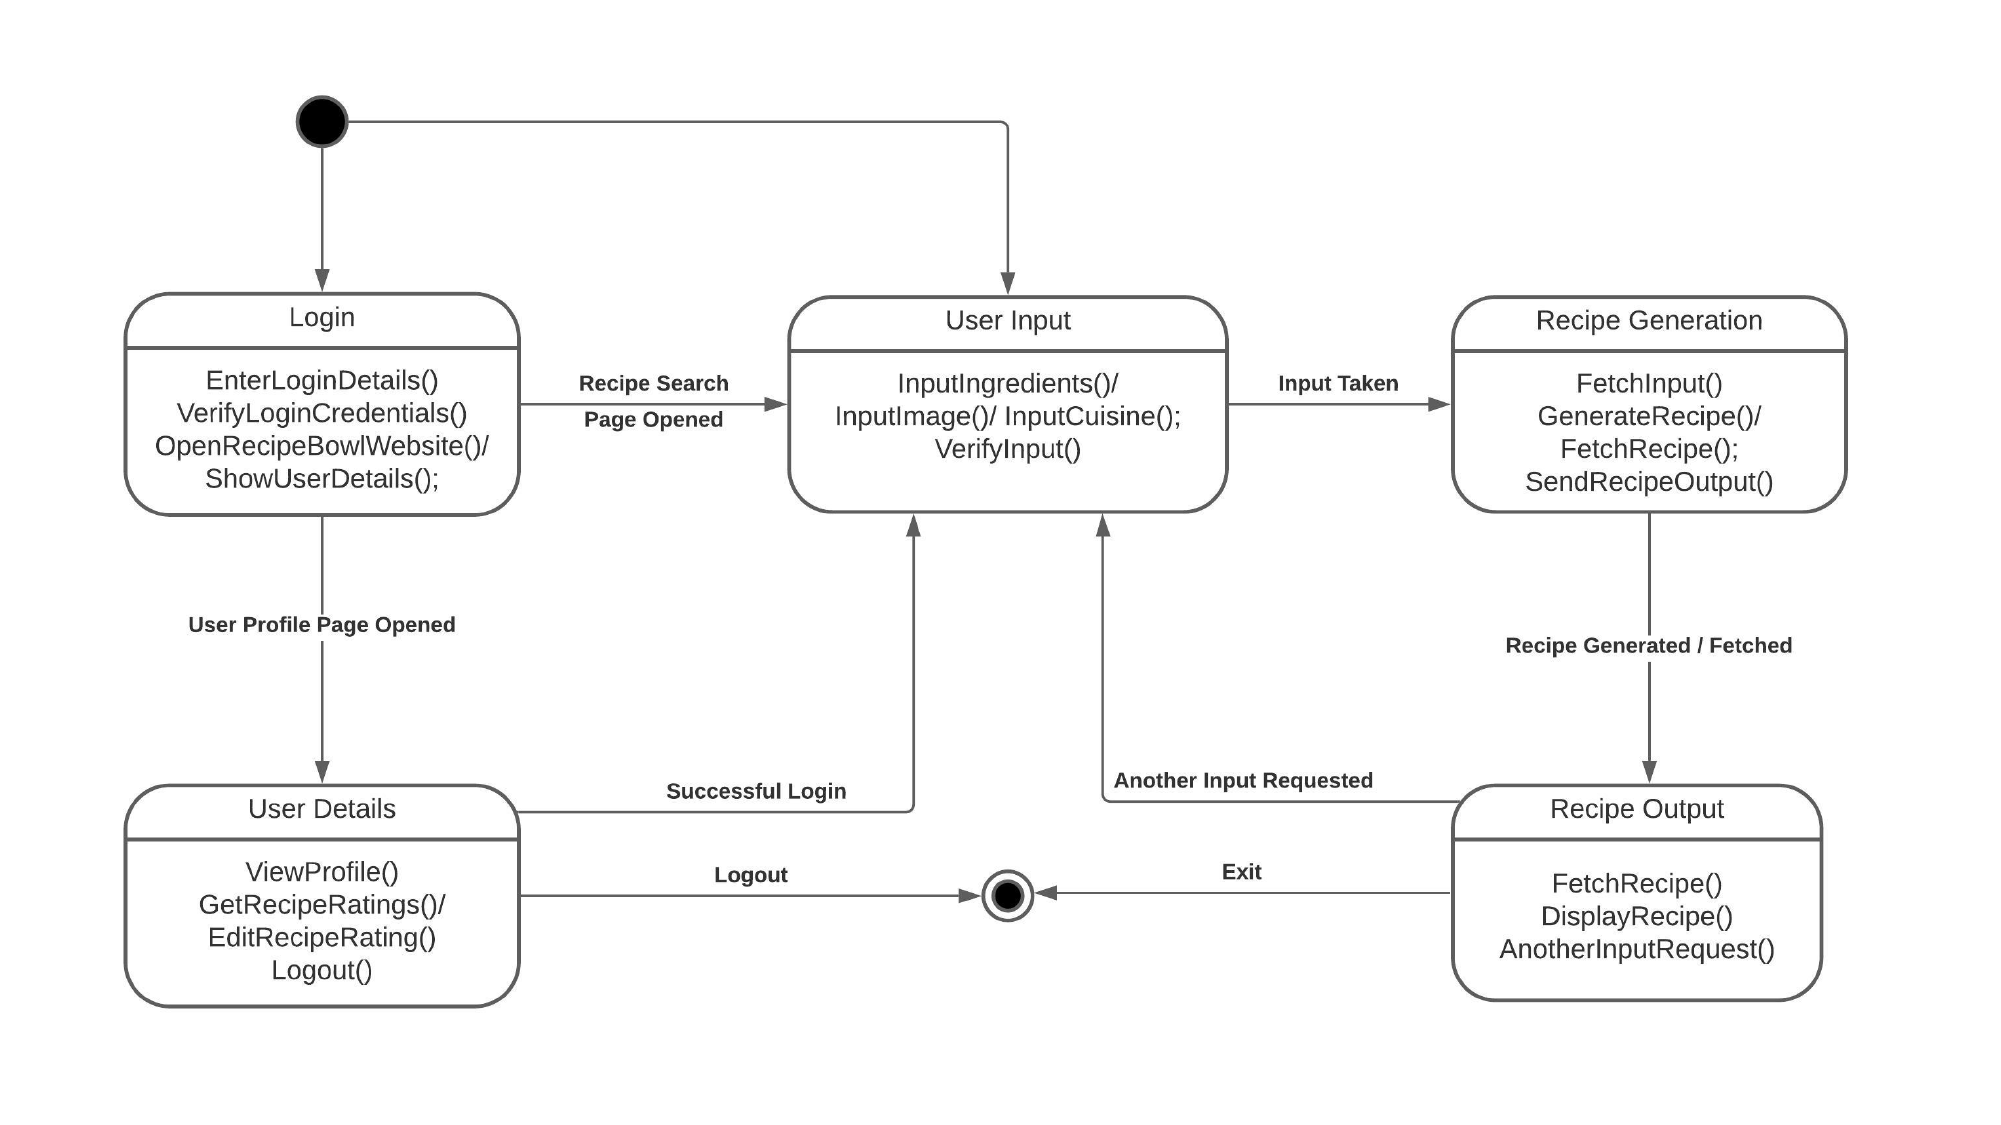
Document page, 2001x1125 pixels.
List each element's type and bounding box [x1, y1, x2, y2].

picture [76, 47, 1895, 1056]
